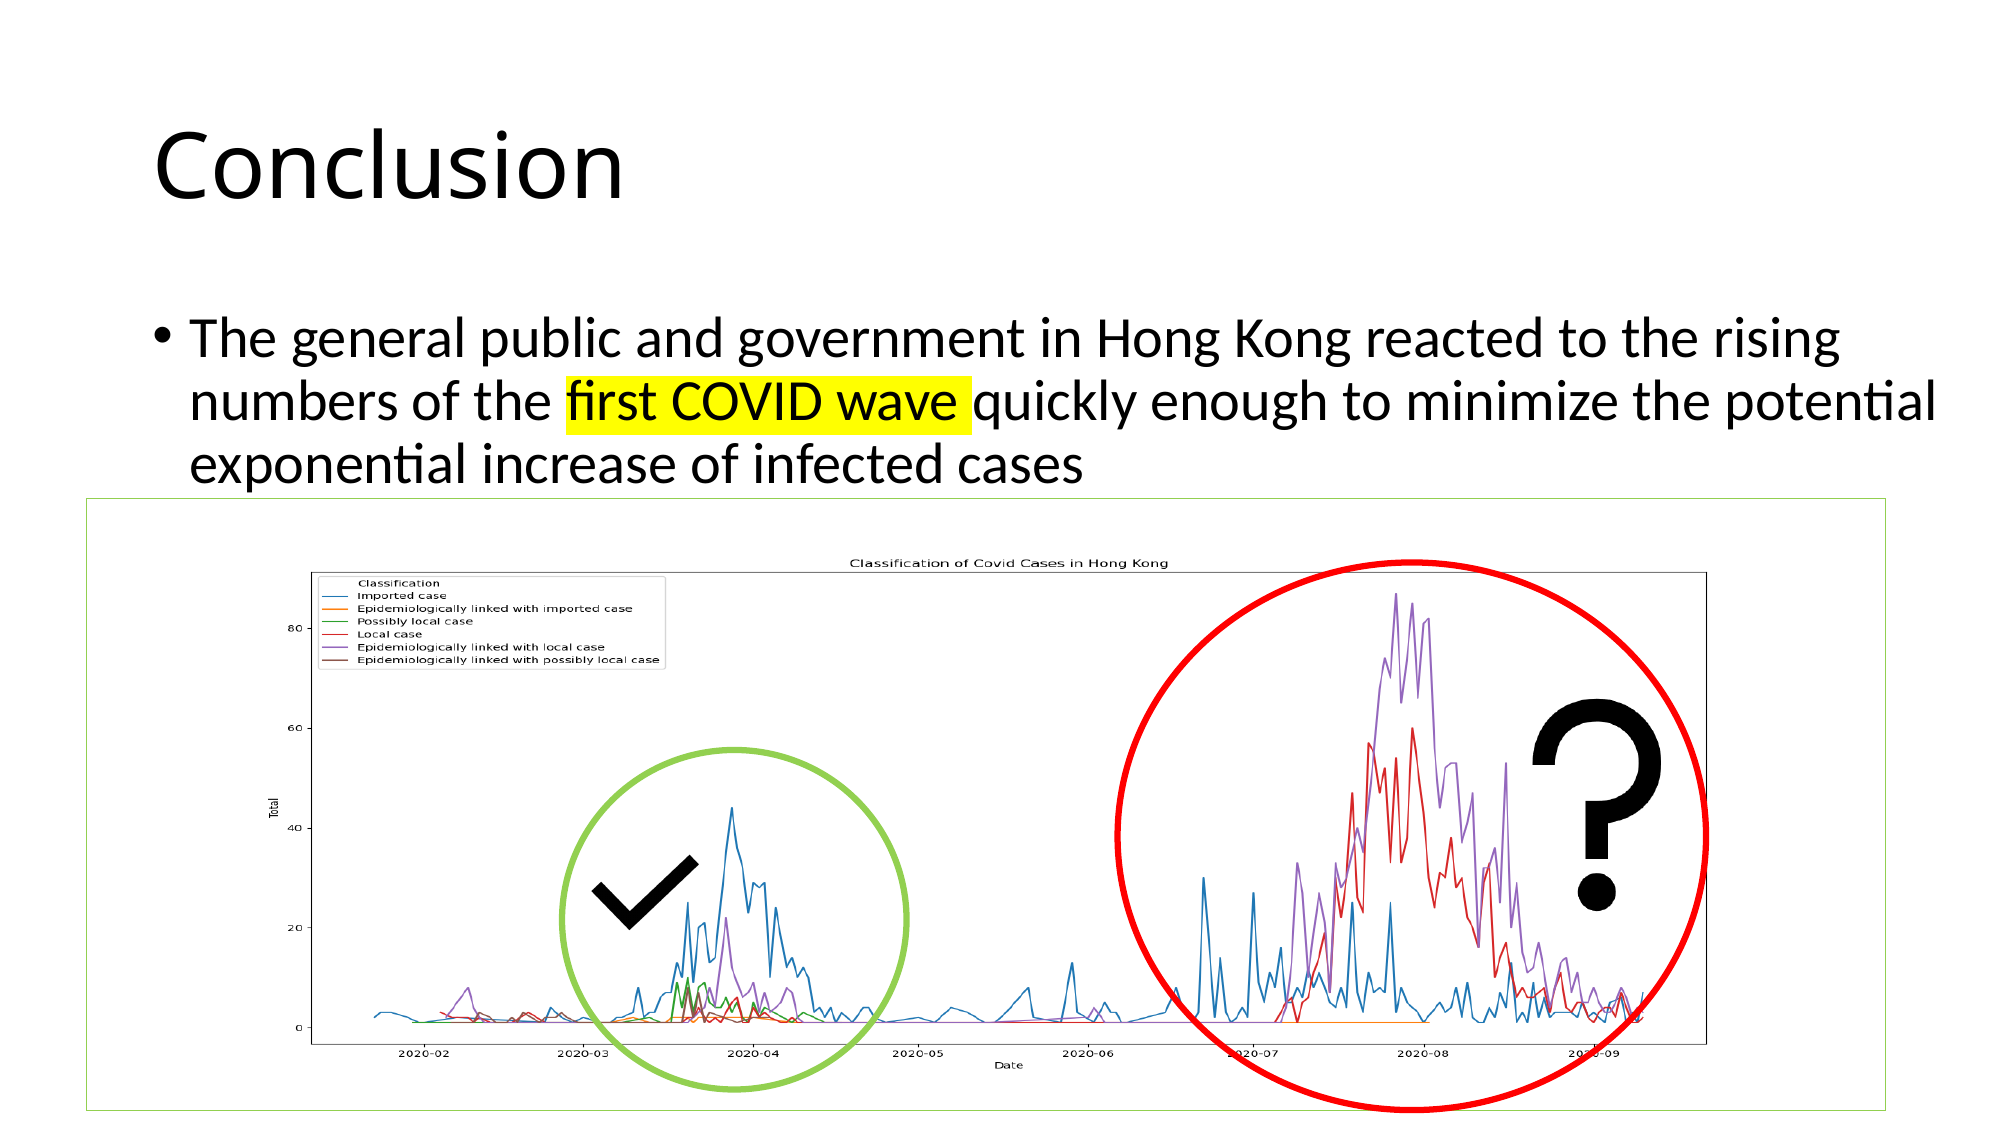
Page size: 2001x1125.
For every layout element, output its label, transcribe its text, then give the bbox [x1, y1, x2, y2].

title Conclusion [137, 59, 1863, 278]
picture [86, 498, 1886, 1111]
list The general public and government in Hong Kong reacted to the rising numbers of the first COVID wave quickly enough to minimize the potential exponential increase of infected cases [137, 299, 1974, 1014]
